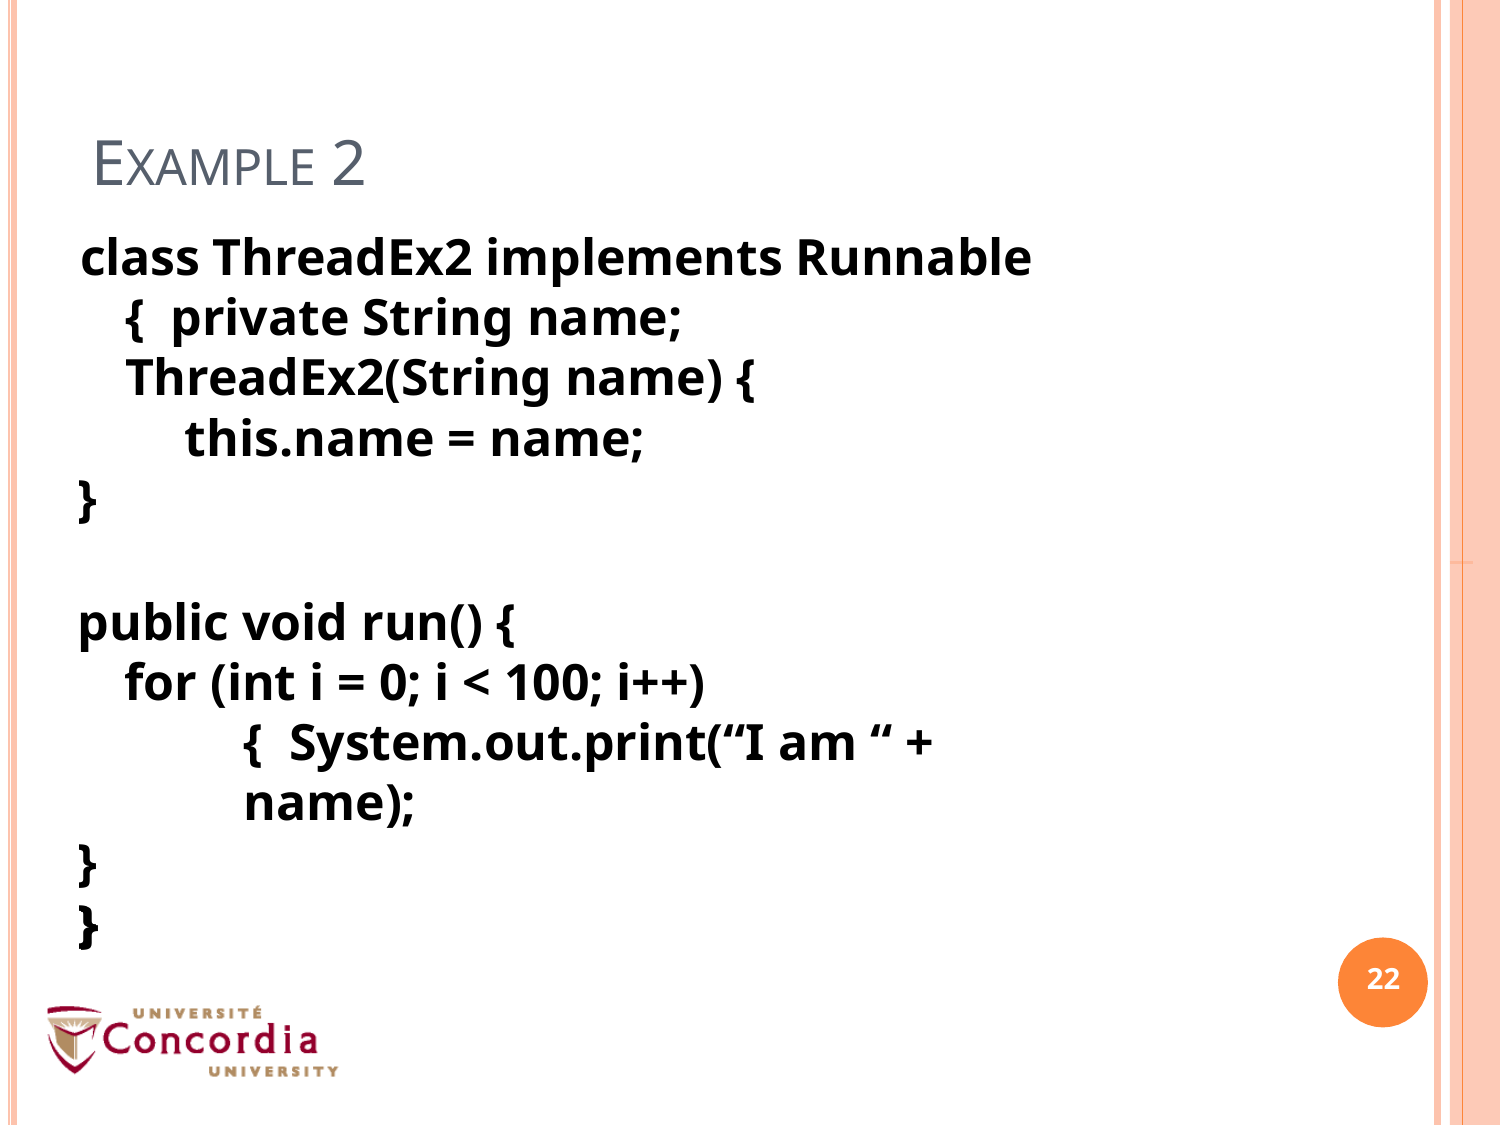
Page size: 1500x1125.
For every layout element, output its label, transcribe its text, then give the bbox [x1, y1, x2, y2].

title EXAMPLE 2 [87, 28, 1413, 311]
picture [41, 975, 343, 1118]
text_box class ThreadEx2 implements Runnable { private String name; ThreadEx2(String name) { this.name = name; } public void run() { for (int i = 0; i < 100; i++) { System.out.print(“I am “ + name); } } [77, 225, 1128, 952]
slide_number 22 [1362, 968, 1405, 1125]
